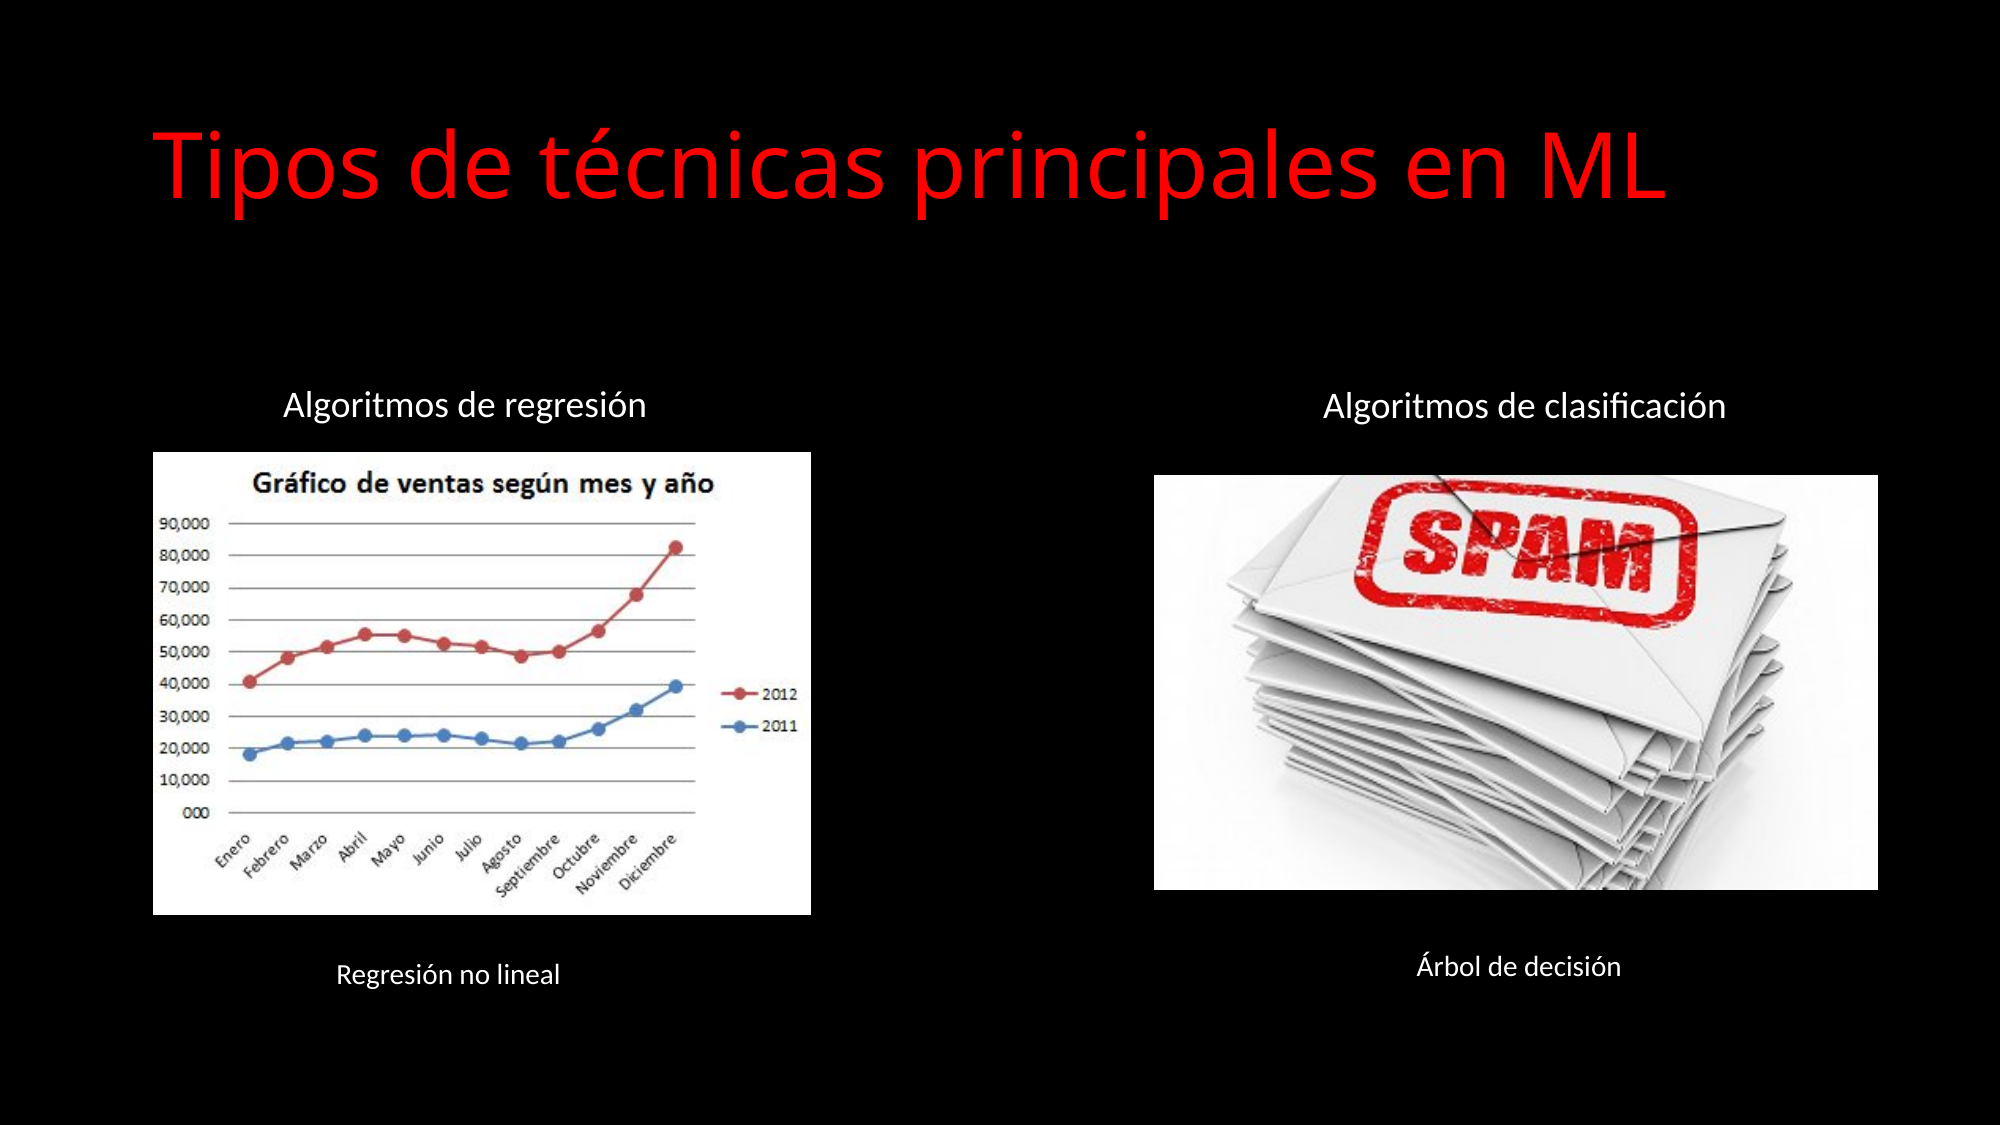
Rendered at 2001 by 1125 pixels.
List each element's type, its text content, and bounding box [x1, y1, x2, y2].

list Algoritmos de regresión [268, 377, 692, 442]
text_box Árbol de decisión [1401, 944, 1841, 1009]
title Tipos de técnicas principales en ML [137, 59, 1863, 278]
picture [153, 452, 811, 915]
text_box Algoritmos de clasificación [1308, 378, 1748, 443]
picture [1153, 475, 1878, 890]
text_box Regresión no lineal [321, 952, 761, 1017]
